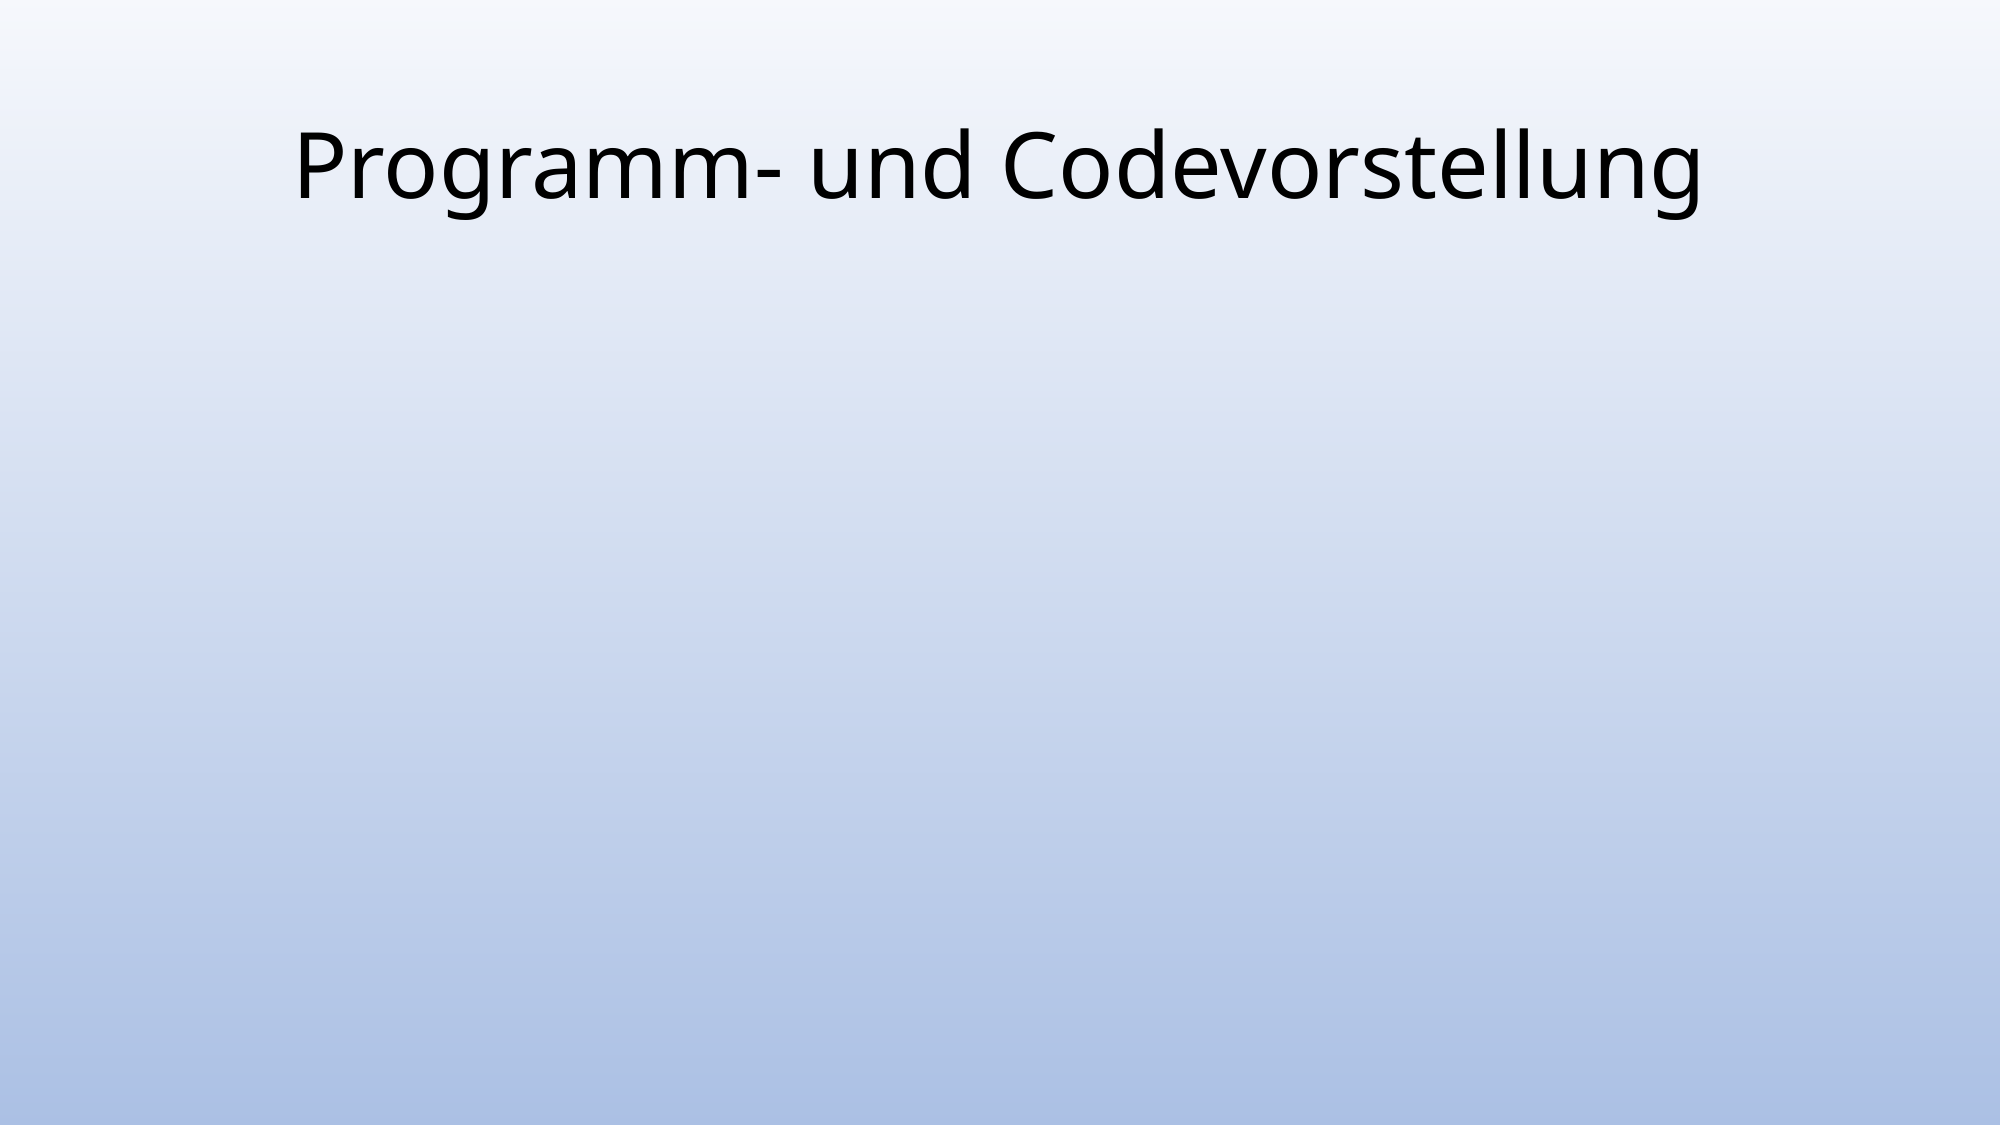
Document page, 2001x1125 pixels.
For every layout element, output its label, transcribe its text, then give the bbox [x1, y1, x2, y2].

title Programm- und Codevorstellung [137, 59, 1863, 278]
